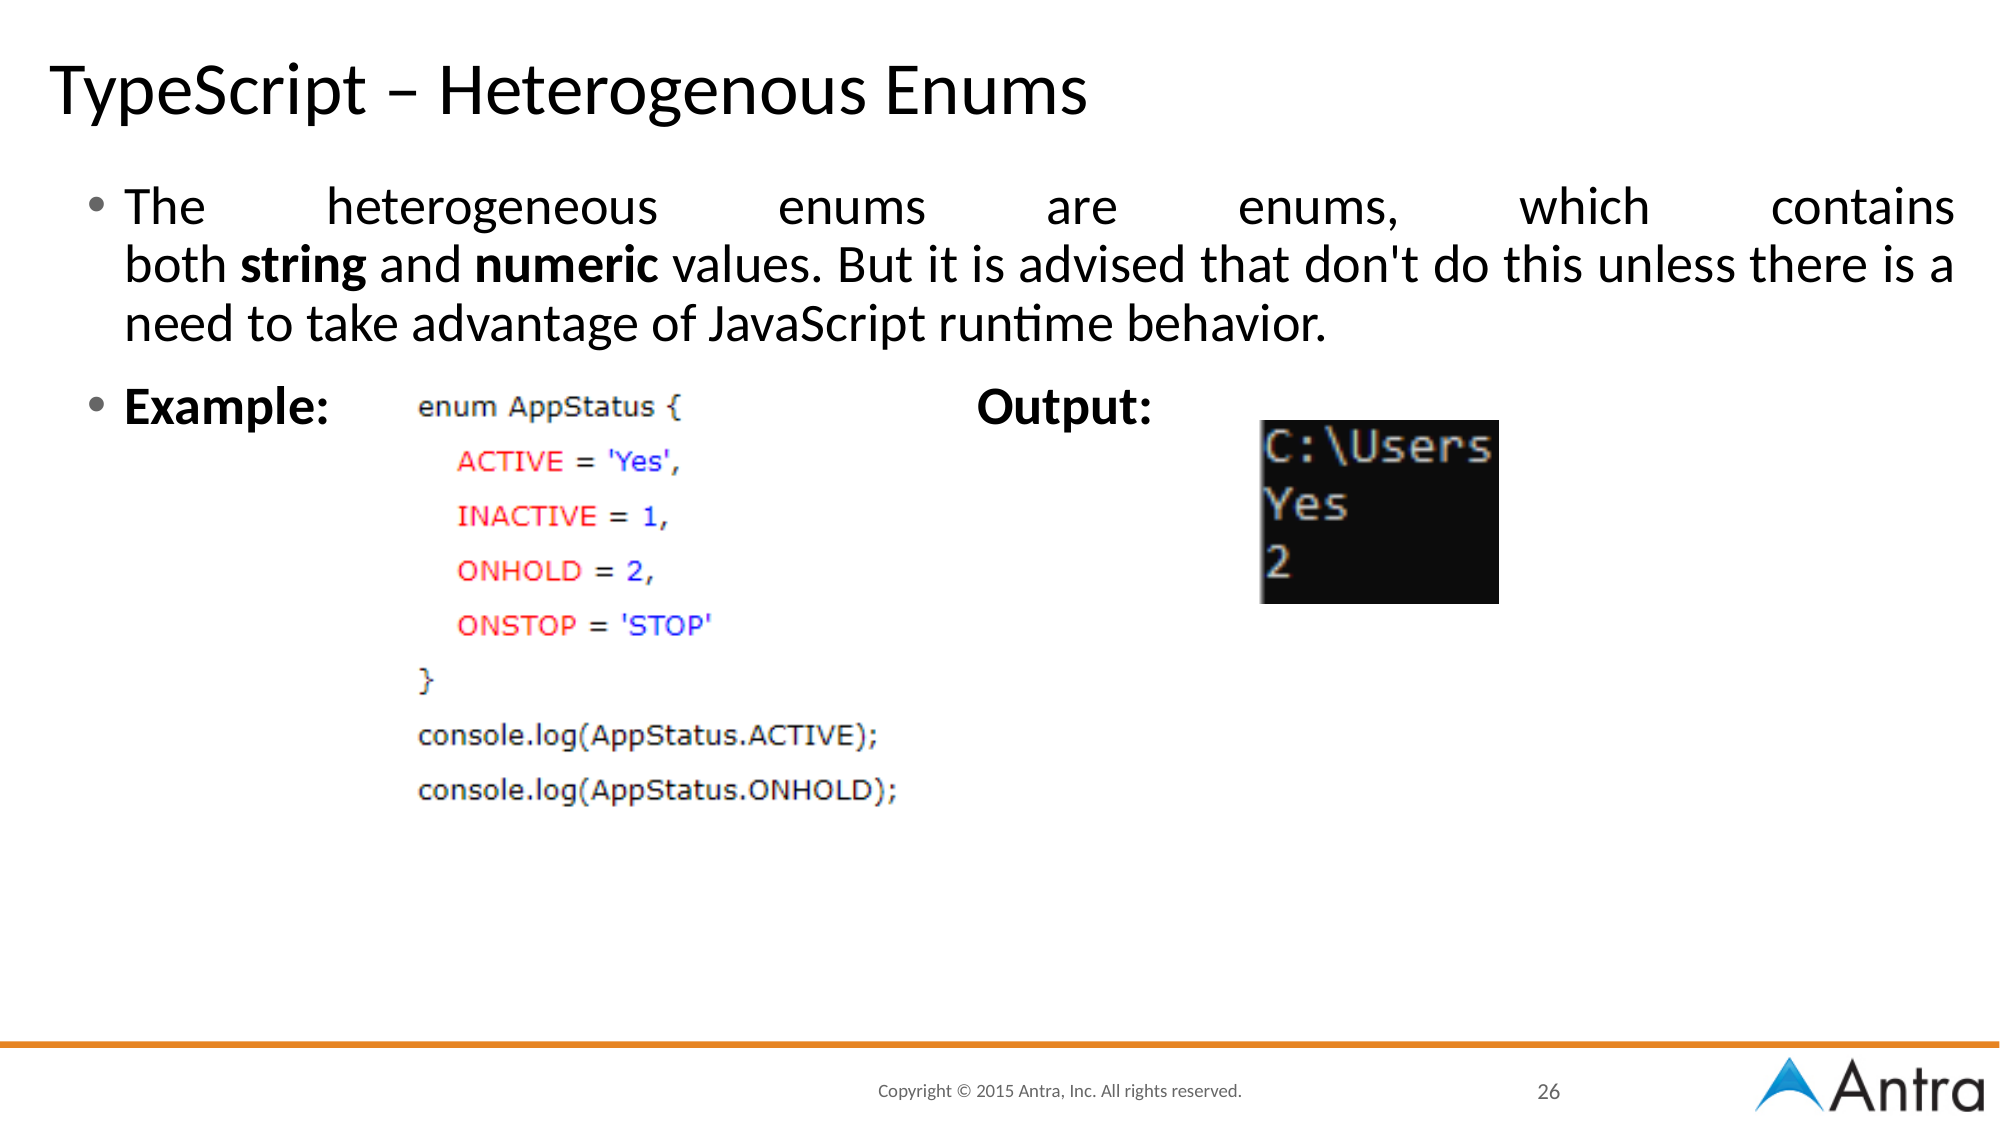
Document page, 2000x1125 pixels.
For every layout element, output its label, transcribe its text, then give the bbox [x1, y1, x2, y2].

picture [402, 384, 911, 821]
slide_number 26 [1498, 1075, 1561, 1106]
title TypeScript – Heterogenous Enums [49, 45, 1875, 130]
list The heterogeneous enums are enums, which contains both string and numeric values. But it is advised that don't do this unless there is a need to take advantage of JavaScript runtime behavior. Example: Output: [87, 177, 1958, 903]
picture [1257, 420, 1499, 604]
picture [1744, 1048, 1994, 1122]
